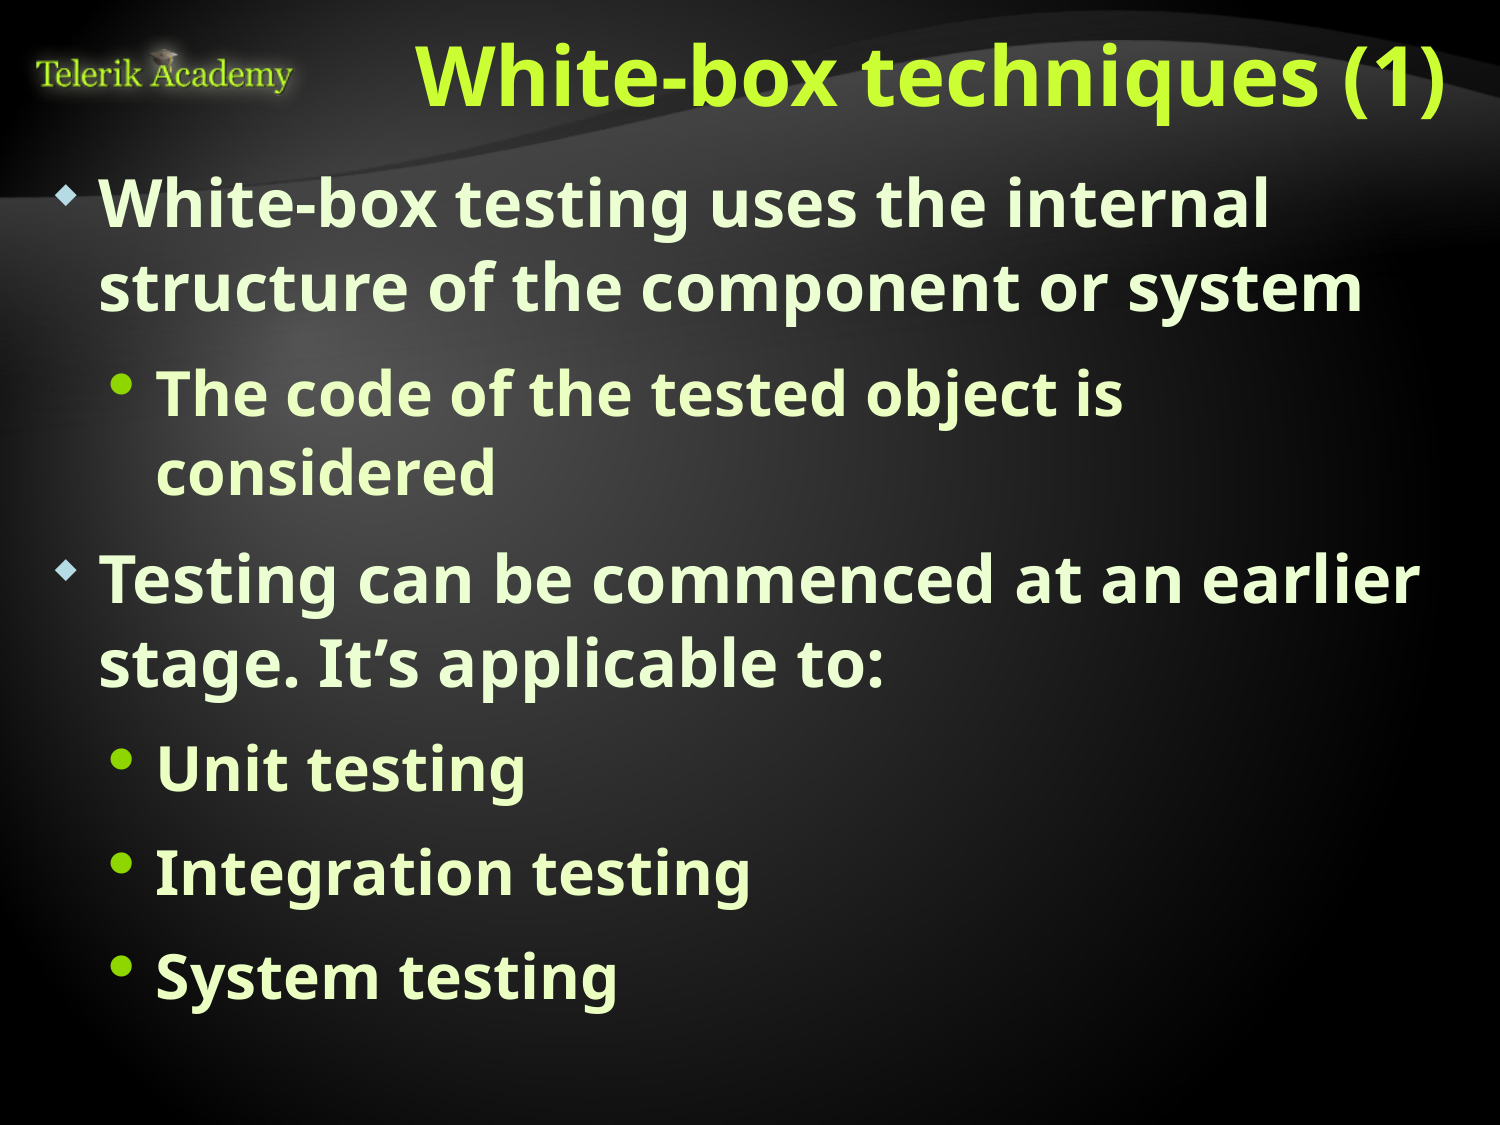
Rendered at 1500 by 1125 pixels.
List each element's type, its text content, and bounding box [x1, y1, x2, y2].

picture [0, 0, 1500, 1125]
list White-box testing uses the internal structure of the component or system The code of the tested object is considered Testing can be commenced at an earlier stage. It’s applicable to: Unit testing Integration testing System testing [37, 149, 1463, 1100]
title White-box techniques (1) [300, 12, 1463, 149]
